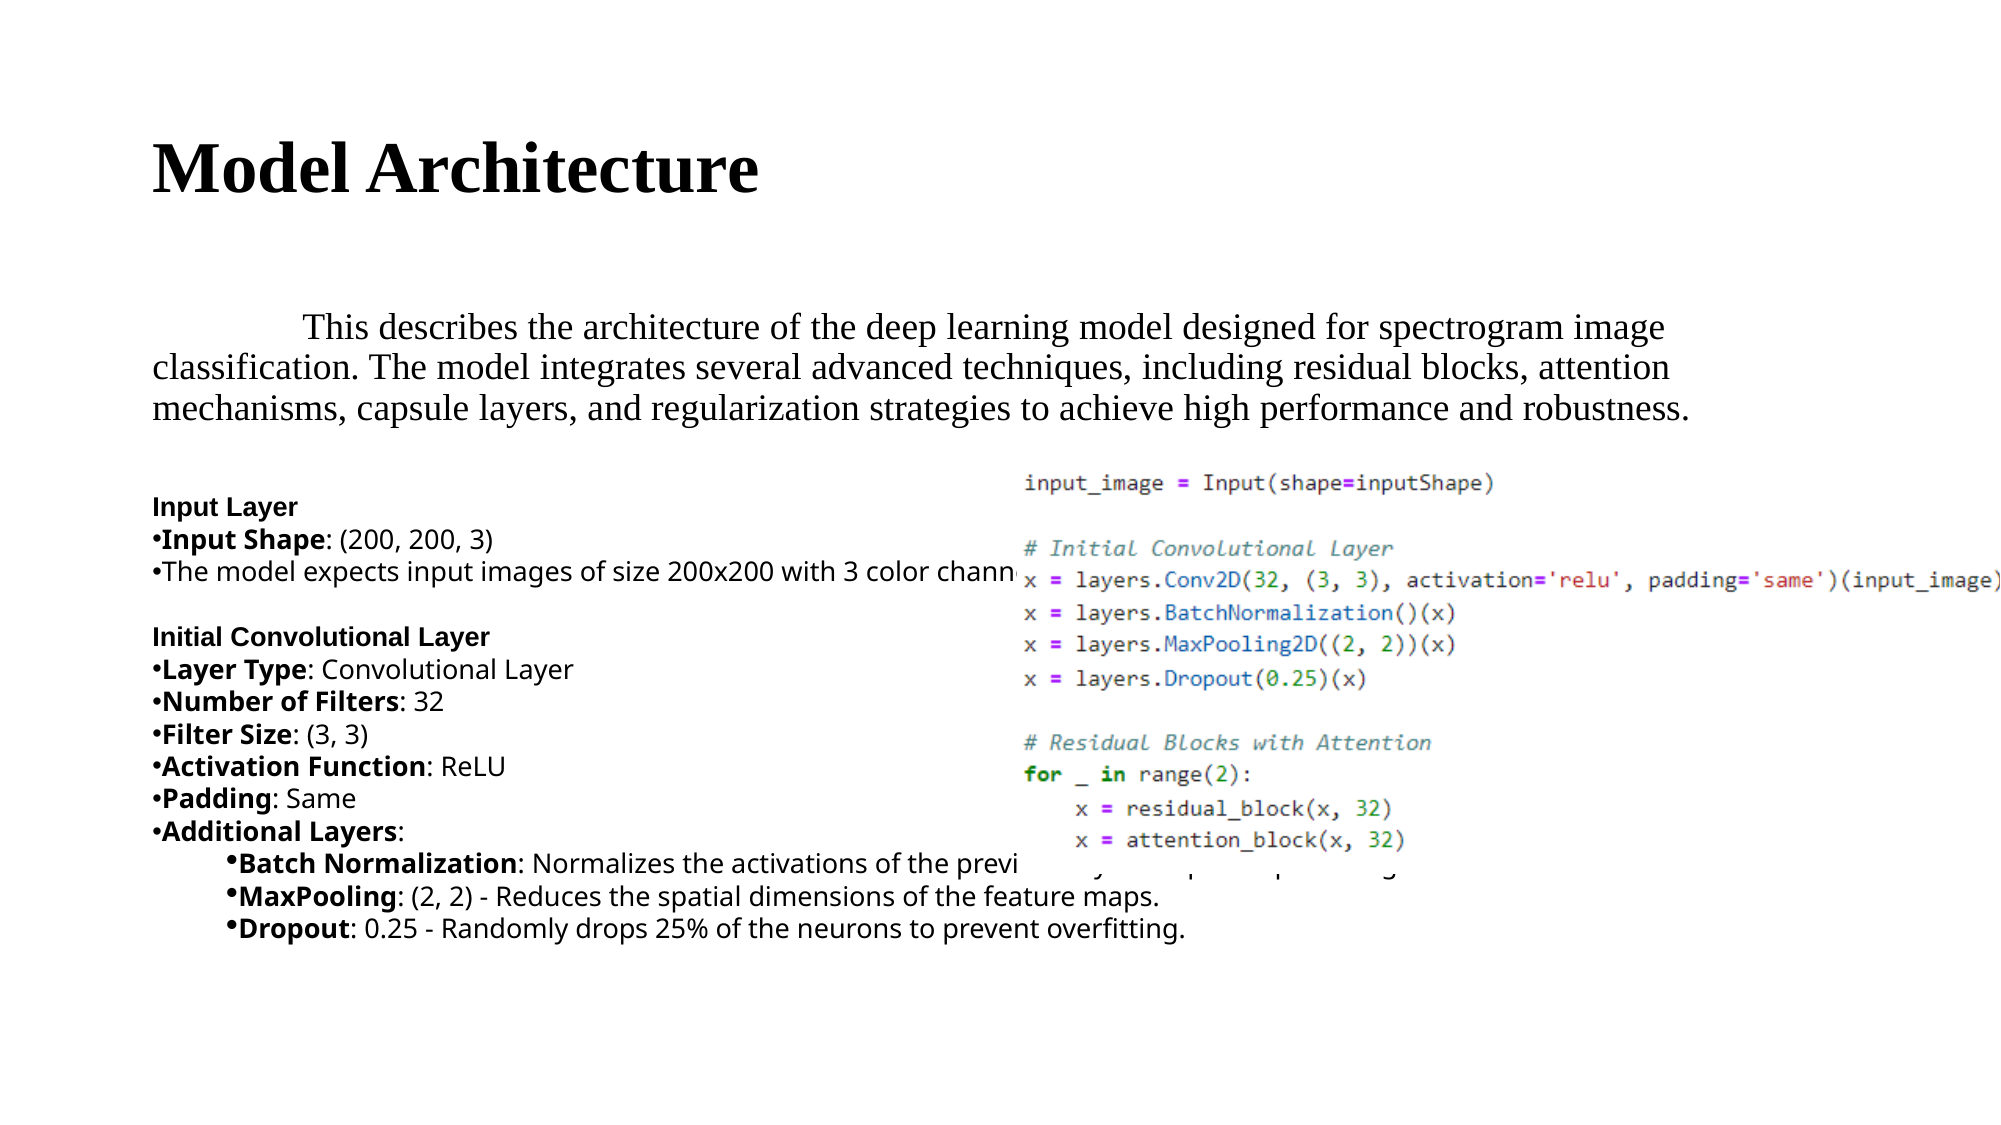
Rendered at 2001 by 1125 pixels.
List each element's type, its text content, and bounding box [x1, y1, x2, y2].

list This describes the architecture of the deep learning model designed for spectrogram image classification. The model integrates several advanced techniques, including residual blocks, attention mechanisms, capsule layers, and regularization strategies to achieve high performance and robustness. Input Layer Input Shape: (200, 200, 3) The model expects input images of size 200x200 with 3 color channels. Initial Convolutional Layer Layer Type: Convolutional Layer Number of Filters: 32 Filter Size: (3, 3) Activation Function: ReLU Padding: Same Additional Layers: Batch Normalization: Normalizes the activations of the previous layer to speed up training. MaxPooling: (2, 2) - Reduces the spatial dimensions of the feature maps. Dropout: 0.25 - Randomly drops 25% of the neurons to prevent overfitting. [137, 299, 1863, 1014]
title Model Architecture [137, 59, 1863, 278]
picture [1017, 470, 2000, 874]
